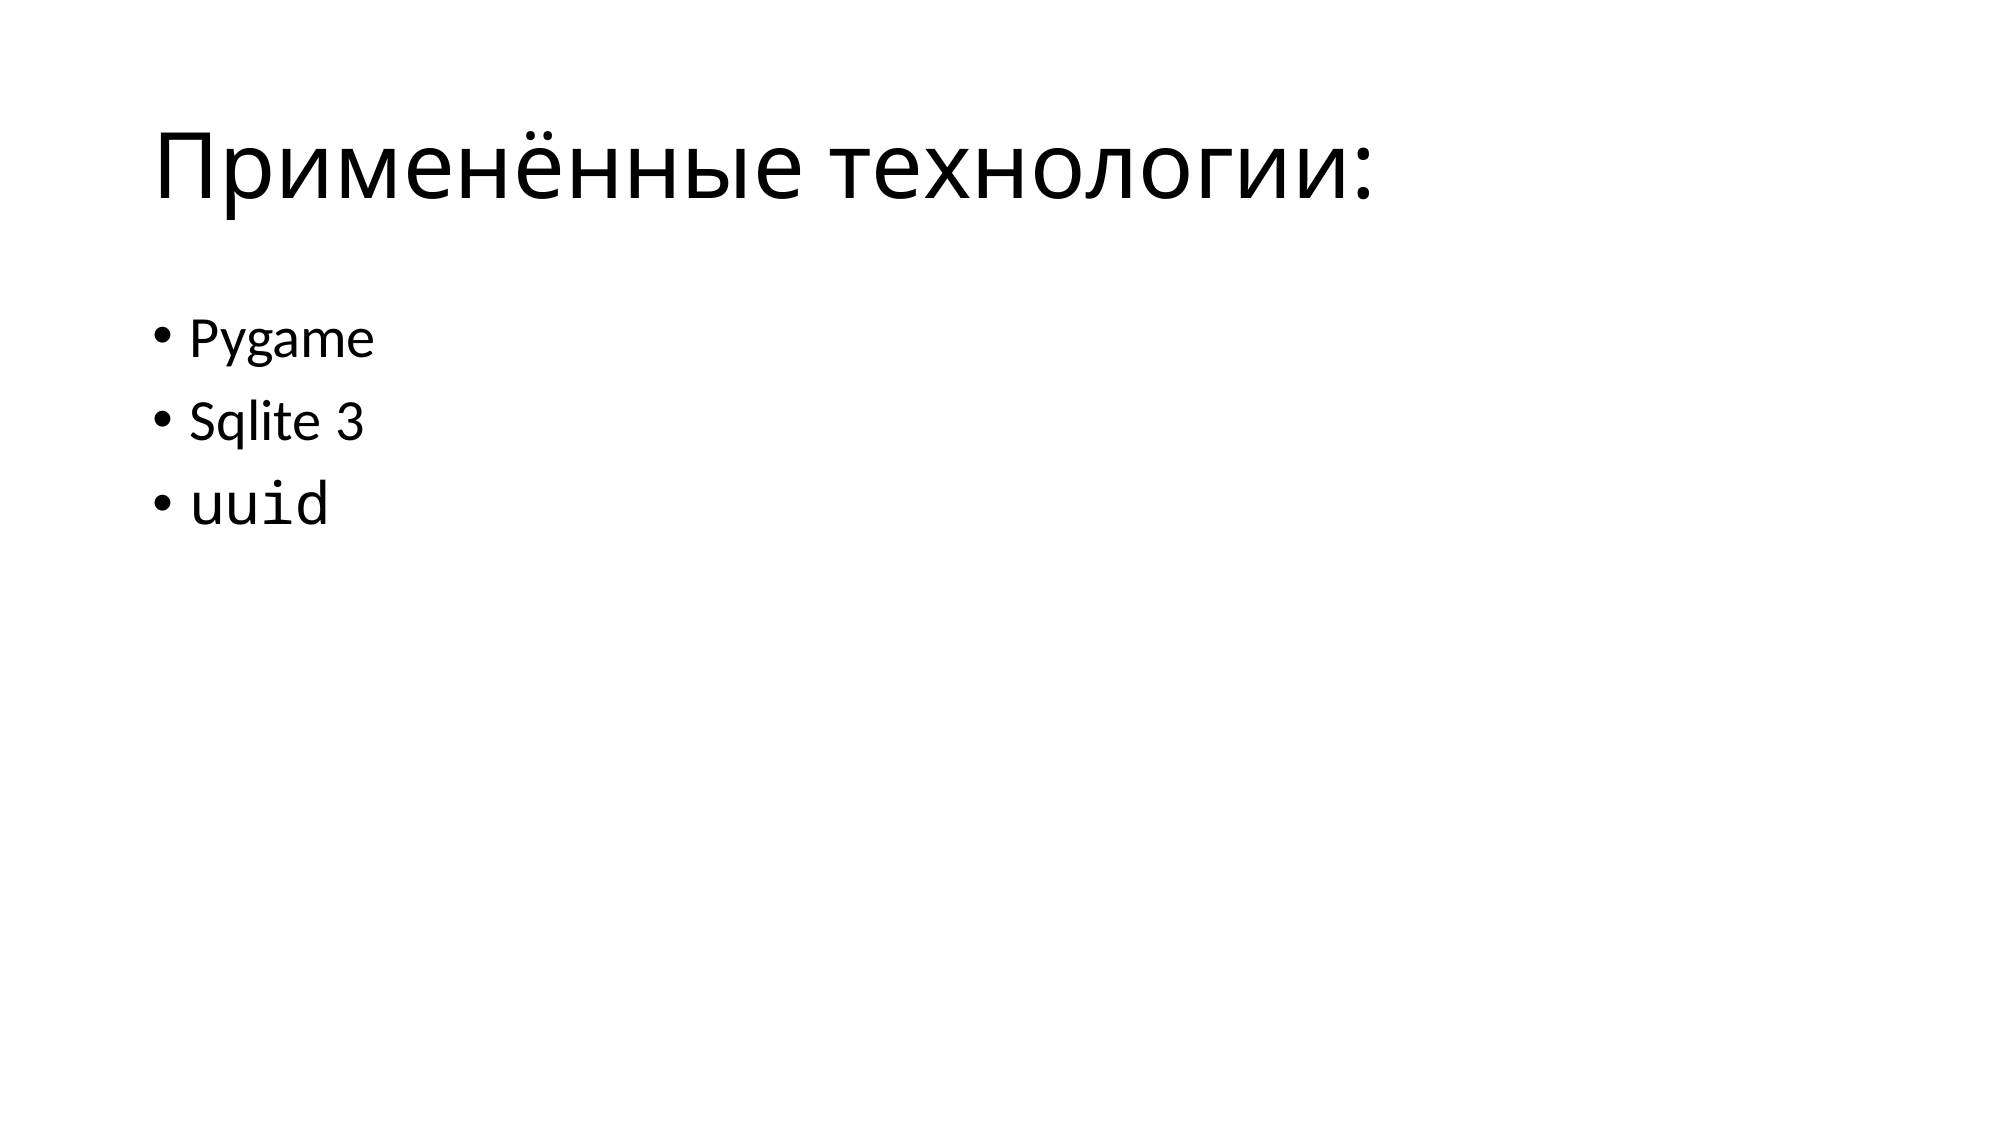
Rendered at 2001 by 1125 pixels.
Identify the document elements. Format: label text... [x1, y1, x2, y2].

title Применённые технологии: [137, 59, 1863, 278]
list Pygame Sqlite 3 uuid [137, 299, 1863, 1014]
